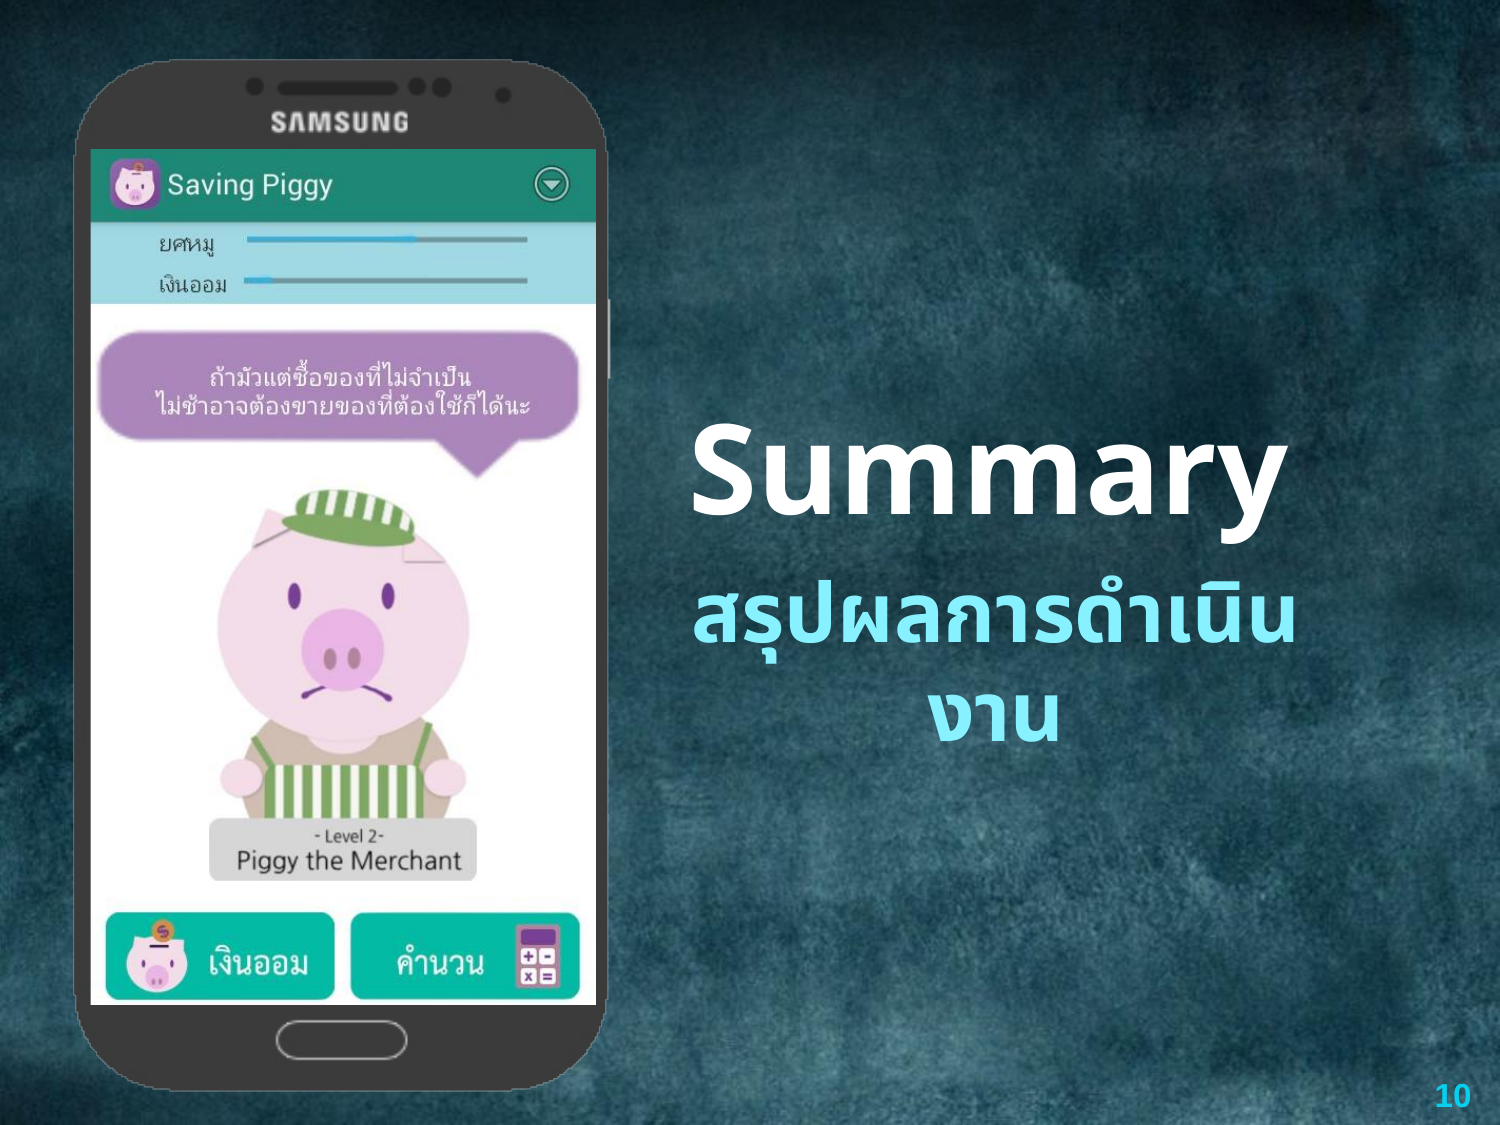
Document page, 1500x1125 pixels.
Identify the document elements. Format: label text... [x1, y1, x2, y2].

text_box 10 [1415, 1066, 1491, 1121]
picture [0, 0, 1500, 1125]
text_box สรุปผลการดำเนินงาน [652, 551, 1348, 766]
text_box Summary [673, 382, 1304, 547]
